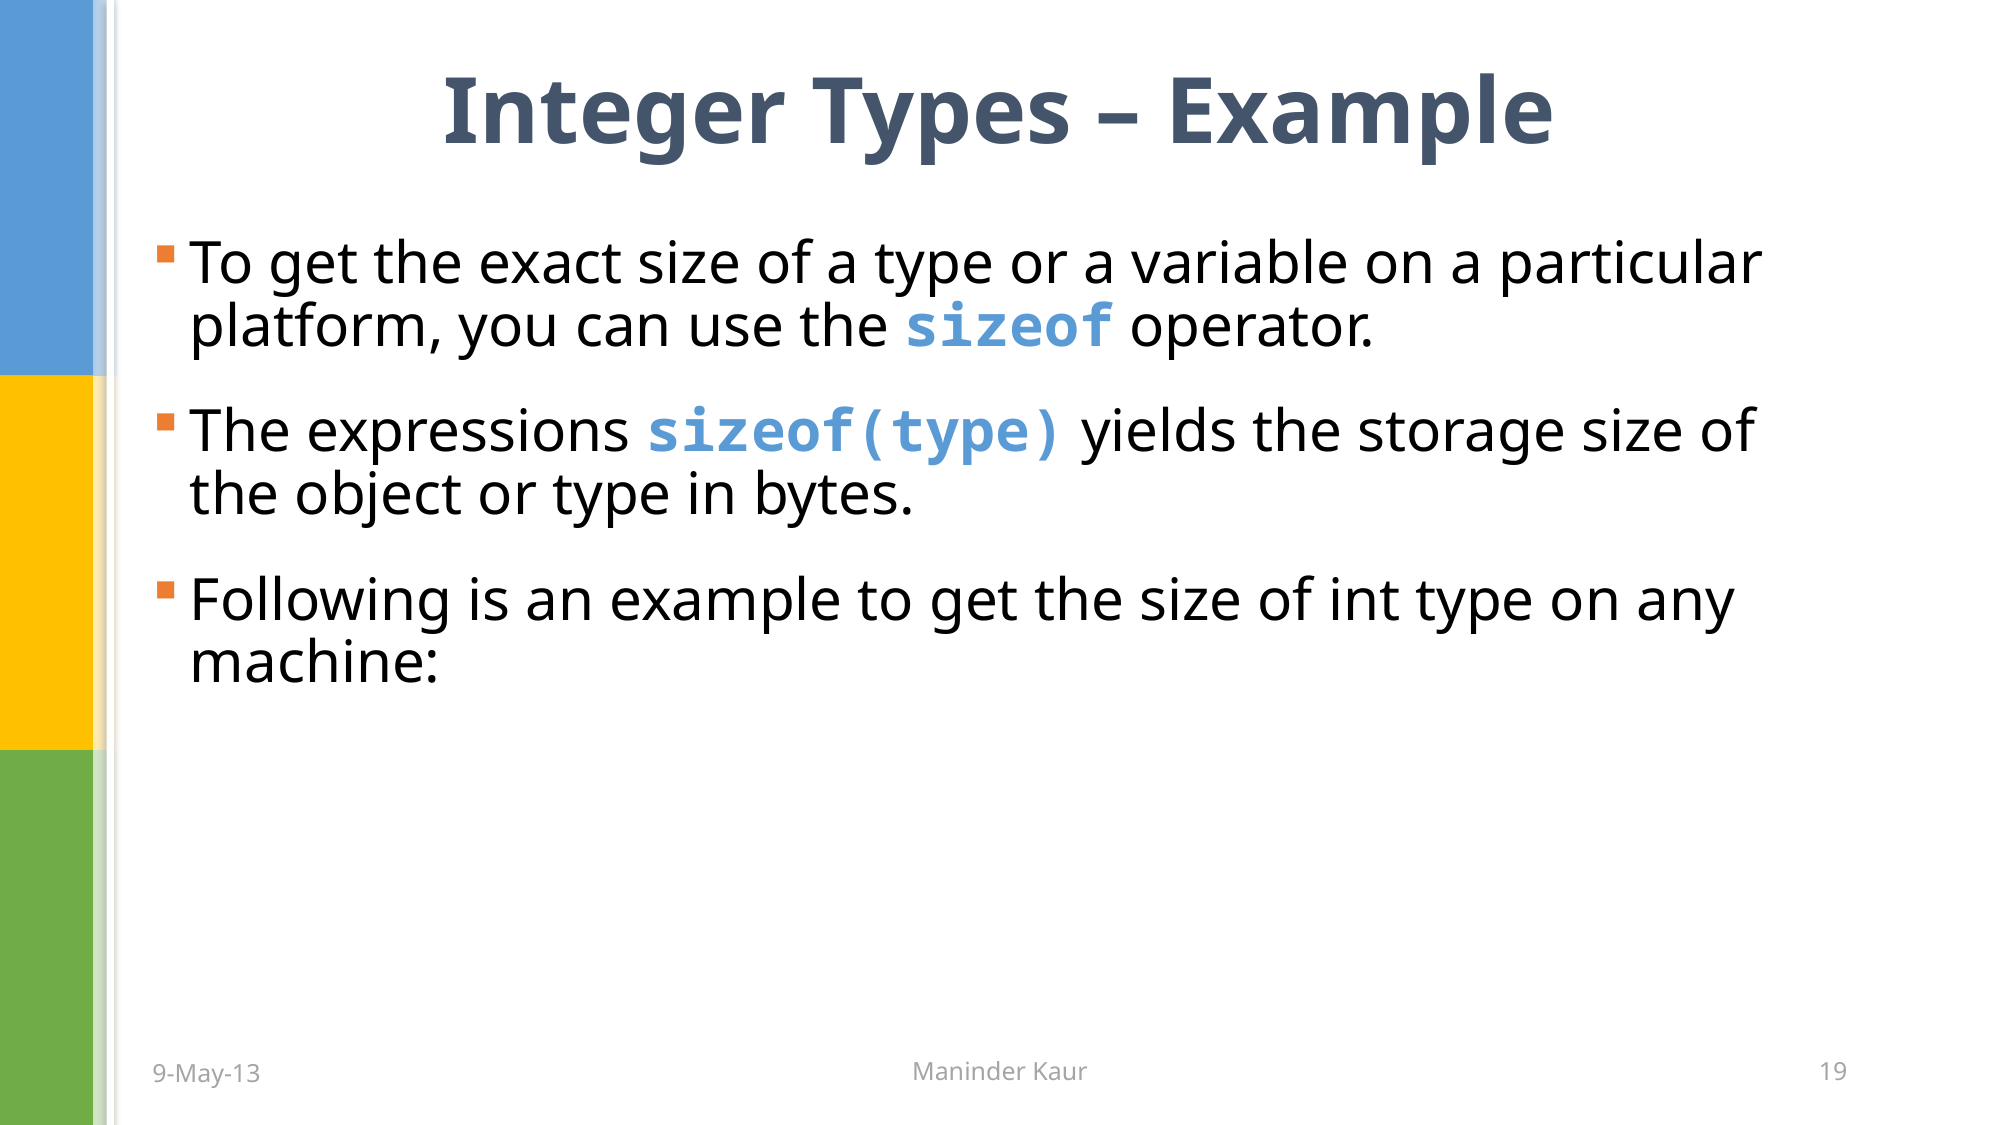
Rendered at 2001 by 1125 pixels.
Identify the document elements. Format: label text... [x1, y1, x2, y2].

slide_number 19 [1325, 1042, 1863, 1103]
slide_number 9-May-13 [137, 1042, 675, 1103]
footer Maninder Kaur [762, 1042, 1238, 1103]
list To get the exact size of a type or a variable on a particular platform, you can use the sizeof operator. The expressions sizeof(type) yields the storage size of the object or type in bytes. Following is an example to get the size of int type on any machine: [137, 226, 1863, 1014]
title Integer Types – Example [137, 25, 1863, 190]
